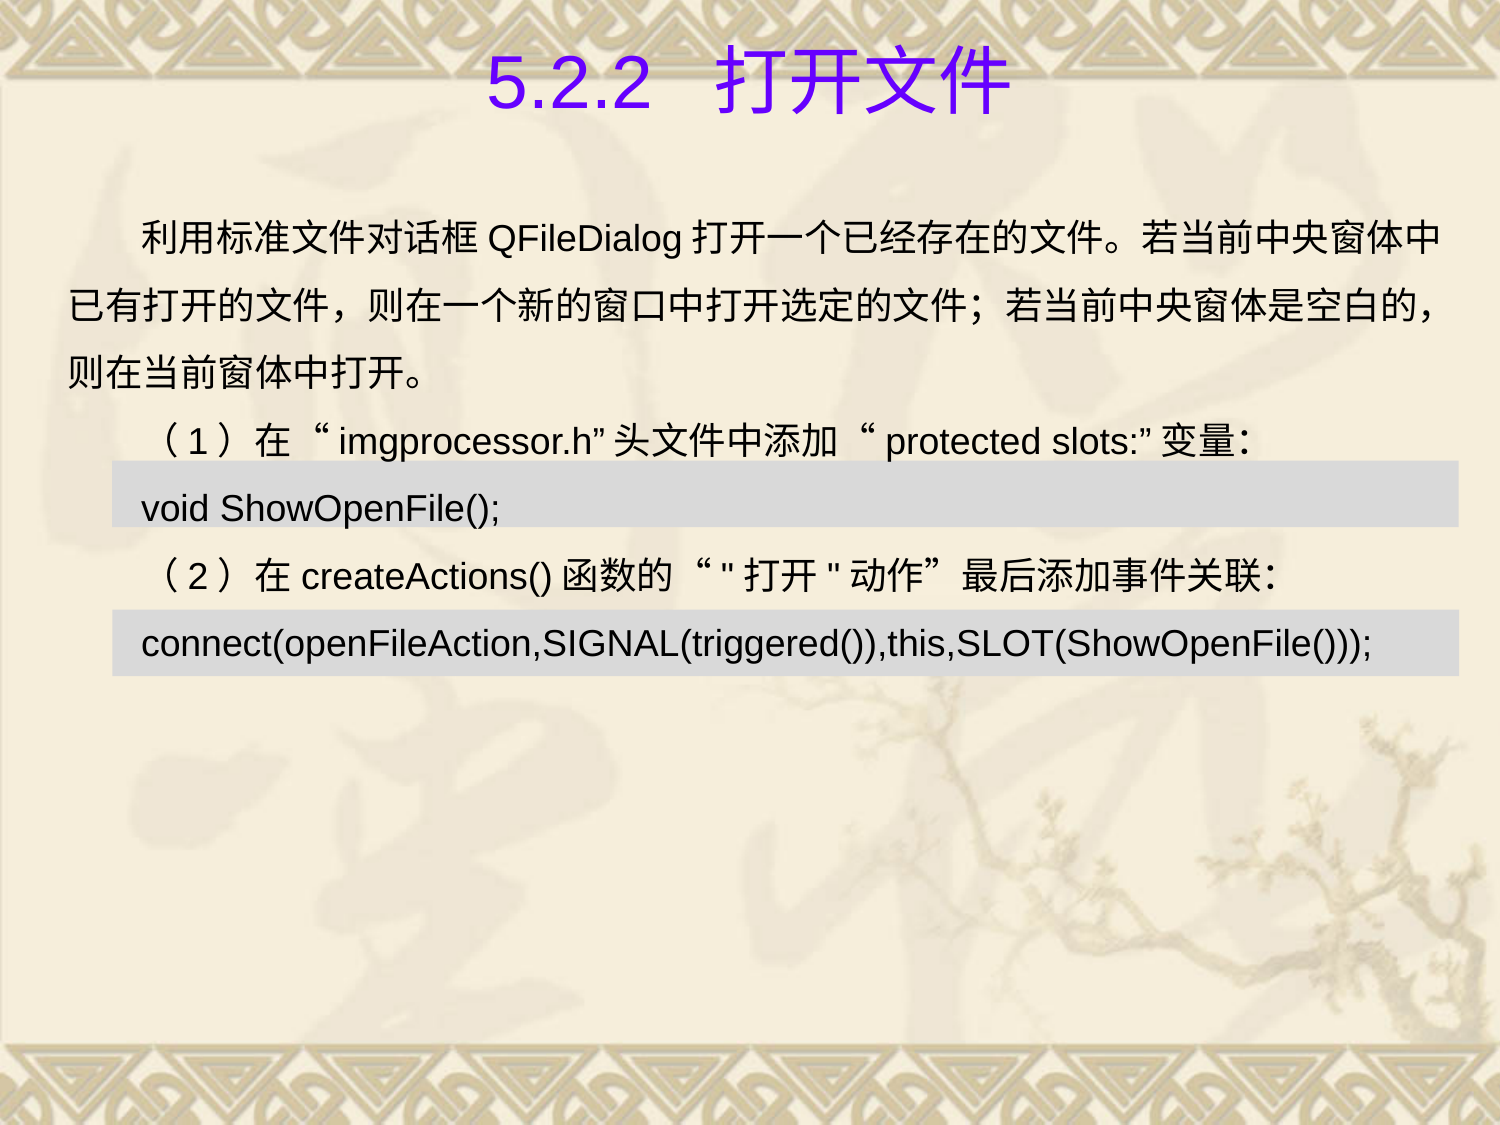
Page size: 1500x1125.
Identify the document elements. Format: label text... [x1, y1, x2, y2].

text_box 利用标准文件对话框QFileDialog打开一个已经存在的文件。若当前中央窗体中已有打开的文件，则在一个新的窗口中打开选定的文件；若当前中央窗体是空白的，则在当前窗体中打开。 （1）在“imgprocessor.h”头文件中添加“protected slots:”变量： void ShowOpenFile(); （2）在createActions()函数的“"打开"动作”最后添加事件关联： connect(openFileAction,SIGNAL(triggered()),this,SLOT(ShowOpenFile())); [53, 184, 1459, 740]
picture [0, 0, 1500, 1125]
title 5.2.2 打开文件 [49, 7, 1451, 149]
